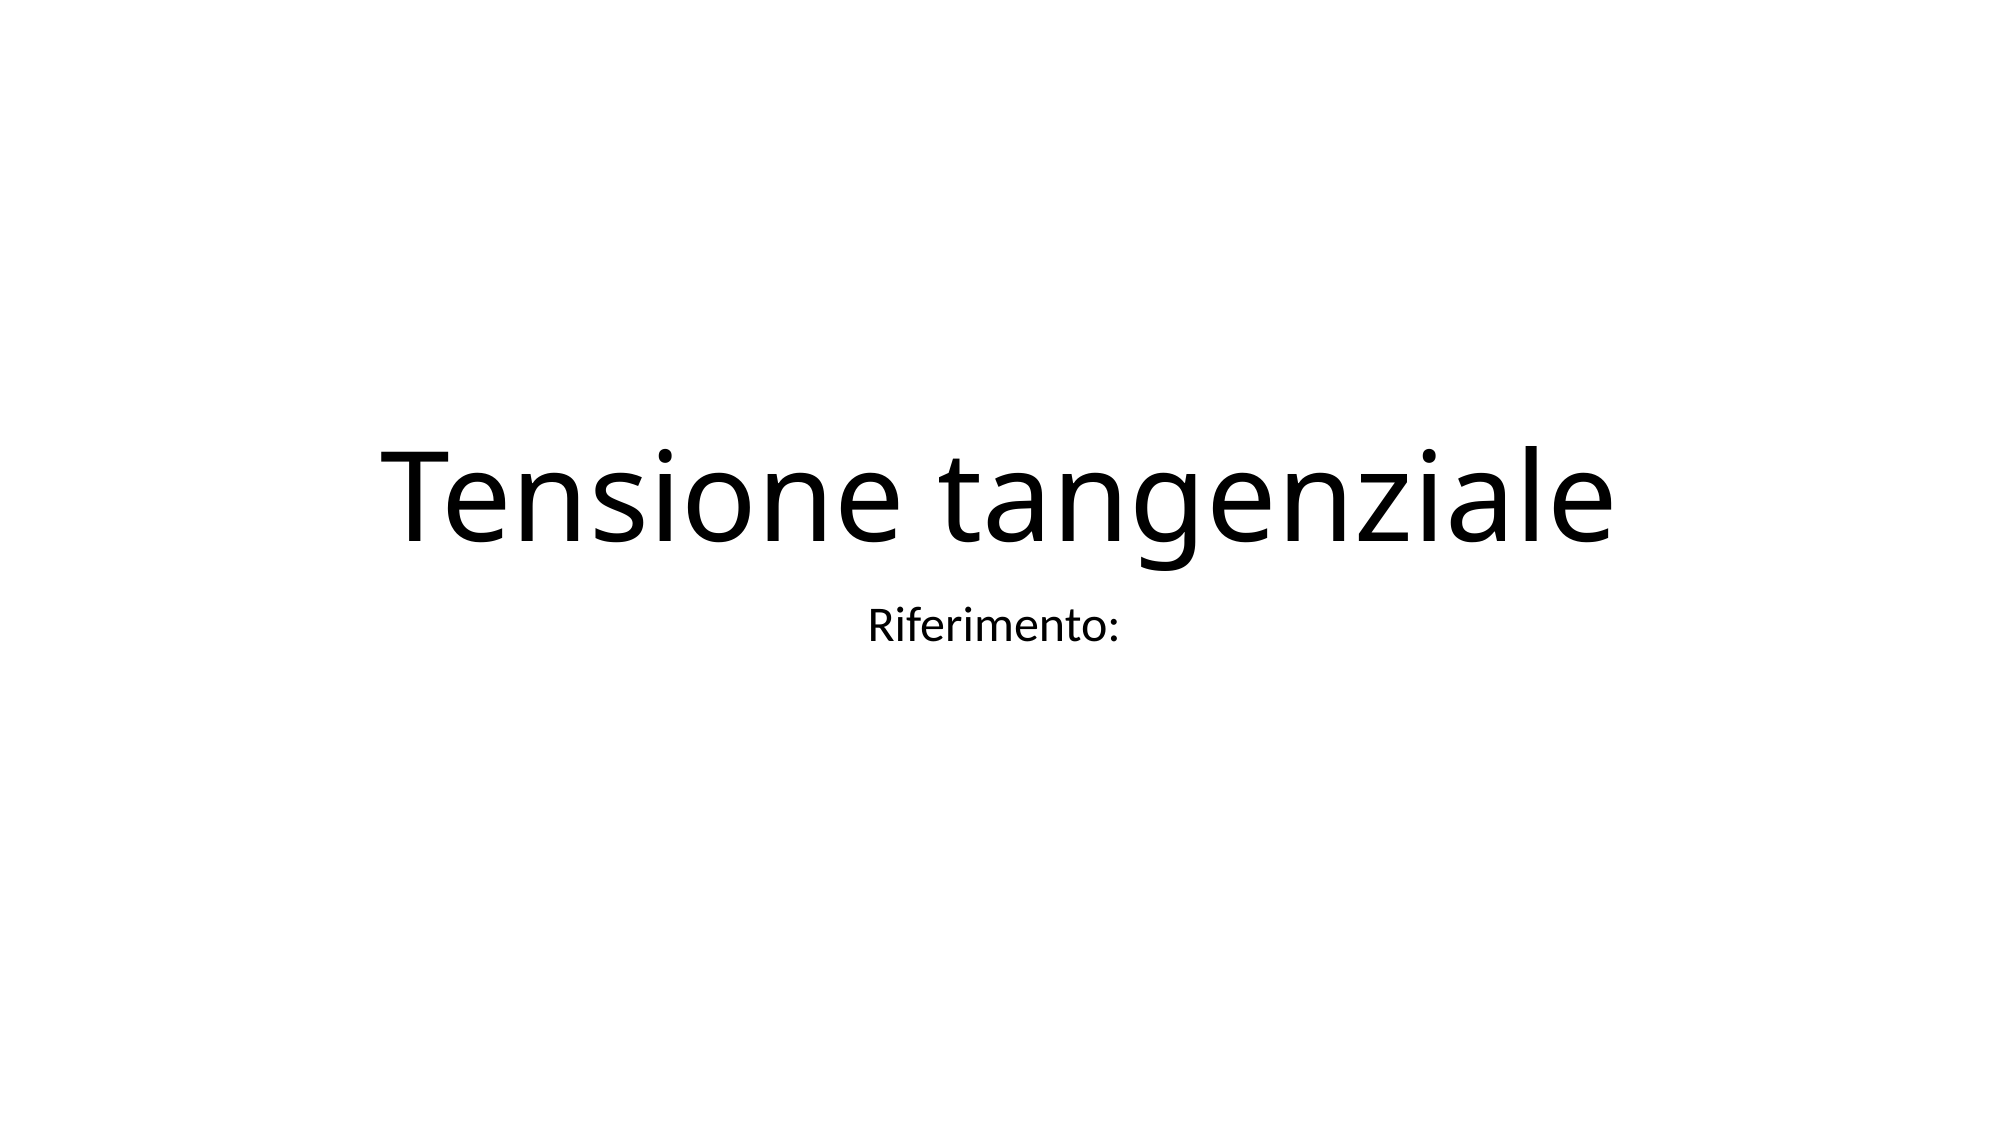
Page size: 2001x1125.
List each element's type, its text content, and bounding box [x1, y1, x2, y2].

title Tensione tangenziale [249, 184, 1750, 576]
subtitle Riferimento: [249, 590, 1750, 863]
